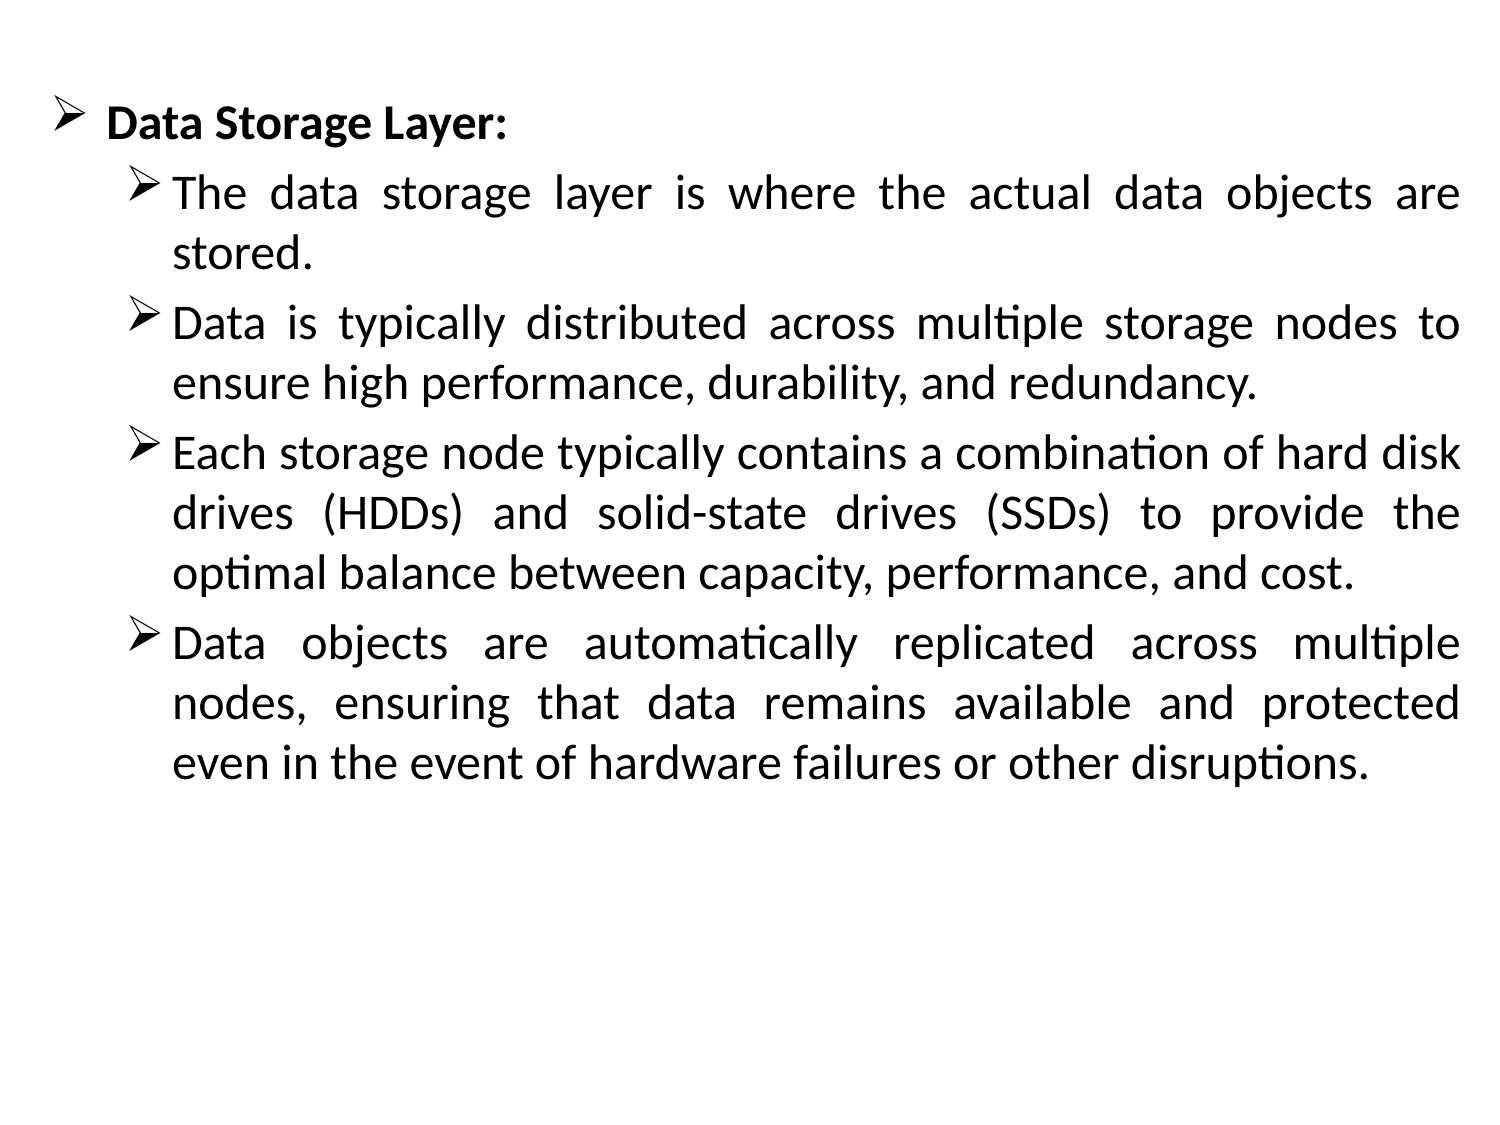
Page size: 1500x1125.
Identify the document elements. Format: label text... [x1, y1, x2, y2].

list Data Storage Layer: The data storage layer is where the actual data objects are stored. Data is typically distributed across multiple storage nodes to ensure high performance, durability, and redundancy. Each storage node typically contains a combination of hard disk drives (HDDs) and solid-state drives (SSDs) to provide the optimal balance between capacity, performance, and cost. Data objects are automatically replicated across multiple nodes, ensuring that data remains available and protected even in the event of hardware failures or other disruptions. [35, 82, 1477, 1005]
